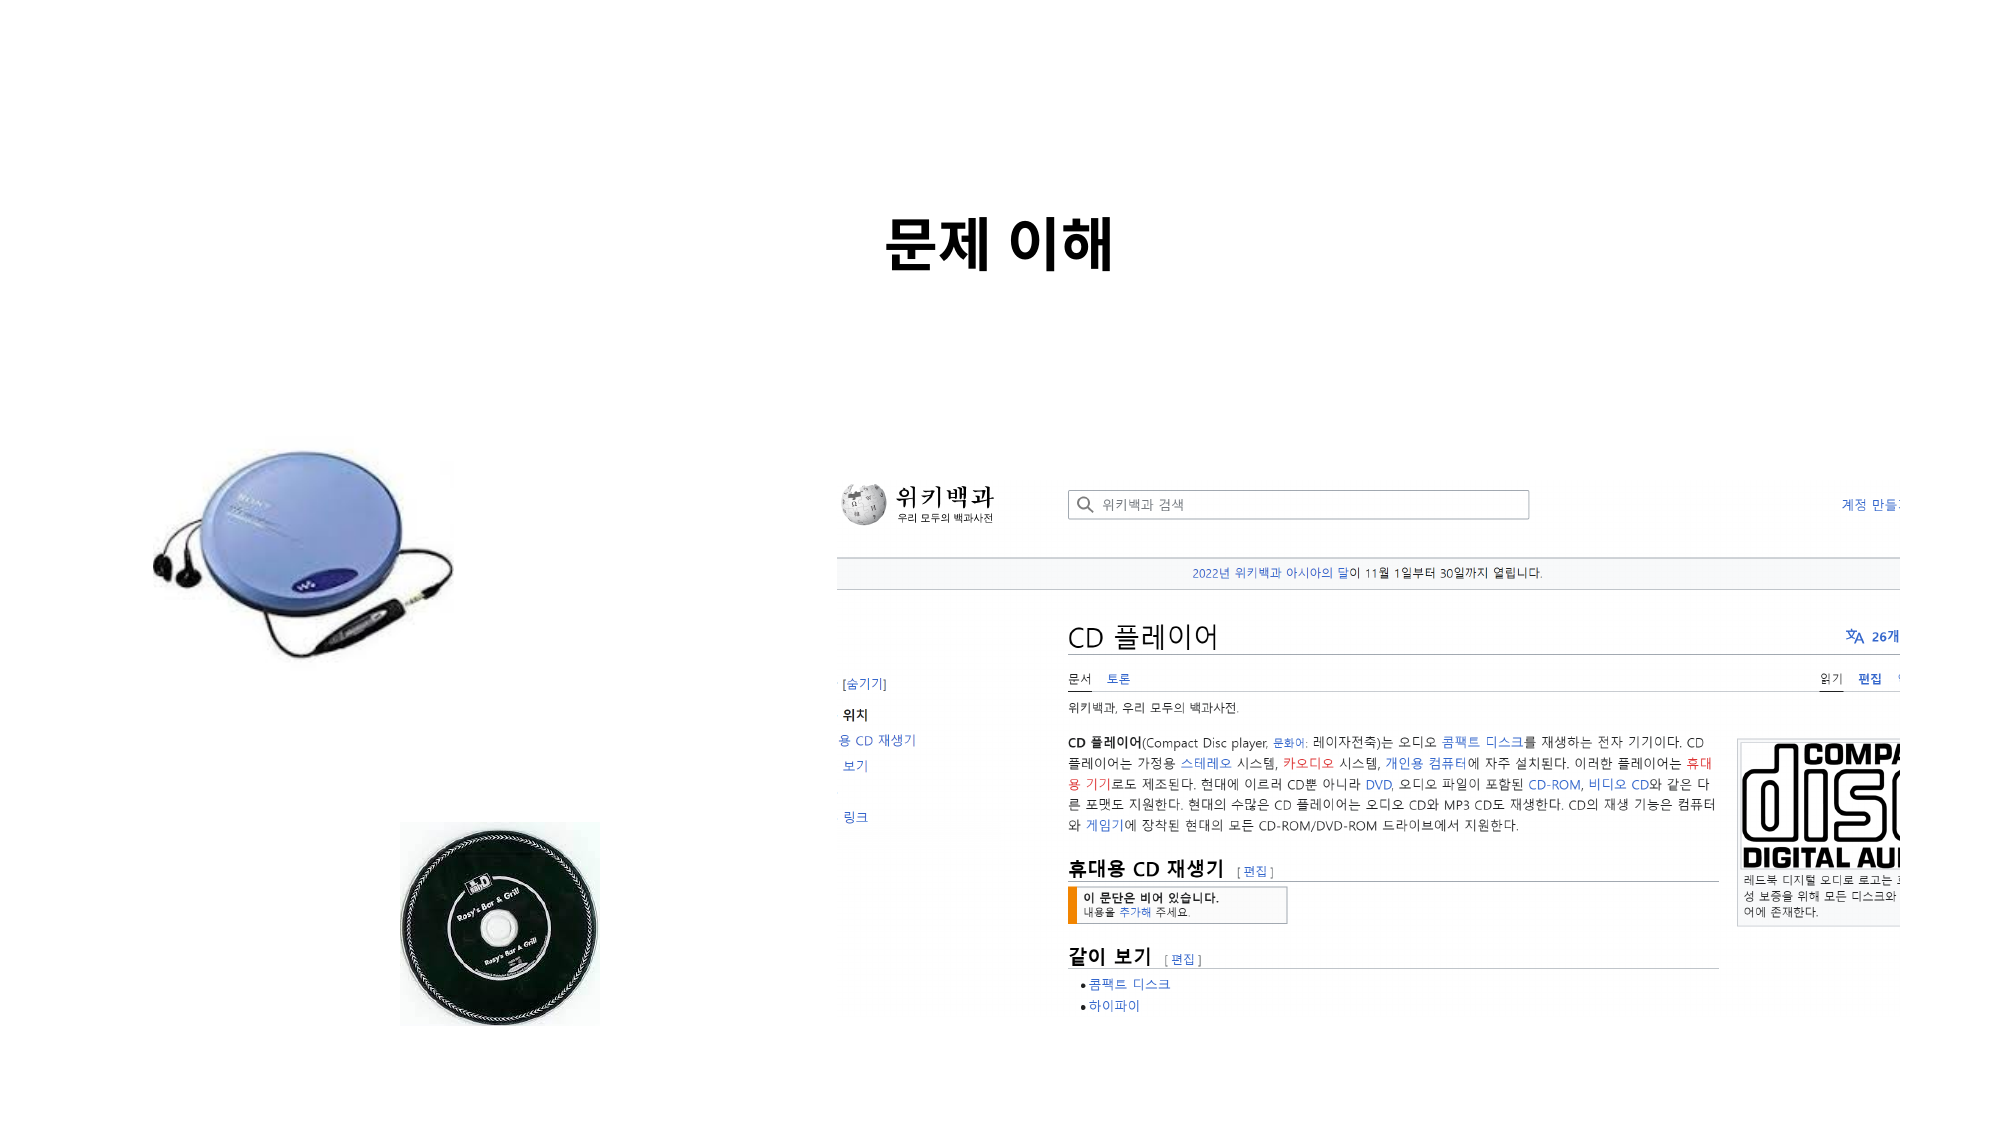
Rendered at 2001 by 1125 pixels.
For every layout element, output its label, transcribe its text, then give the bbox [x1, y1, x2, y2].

picture [837, 480, 1900, 1017]
text_box 문제 이해 [500, 200, 1500, 286]
picture [153, 349, 454, 760]
picture [400, 822, 600, 1026]
